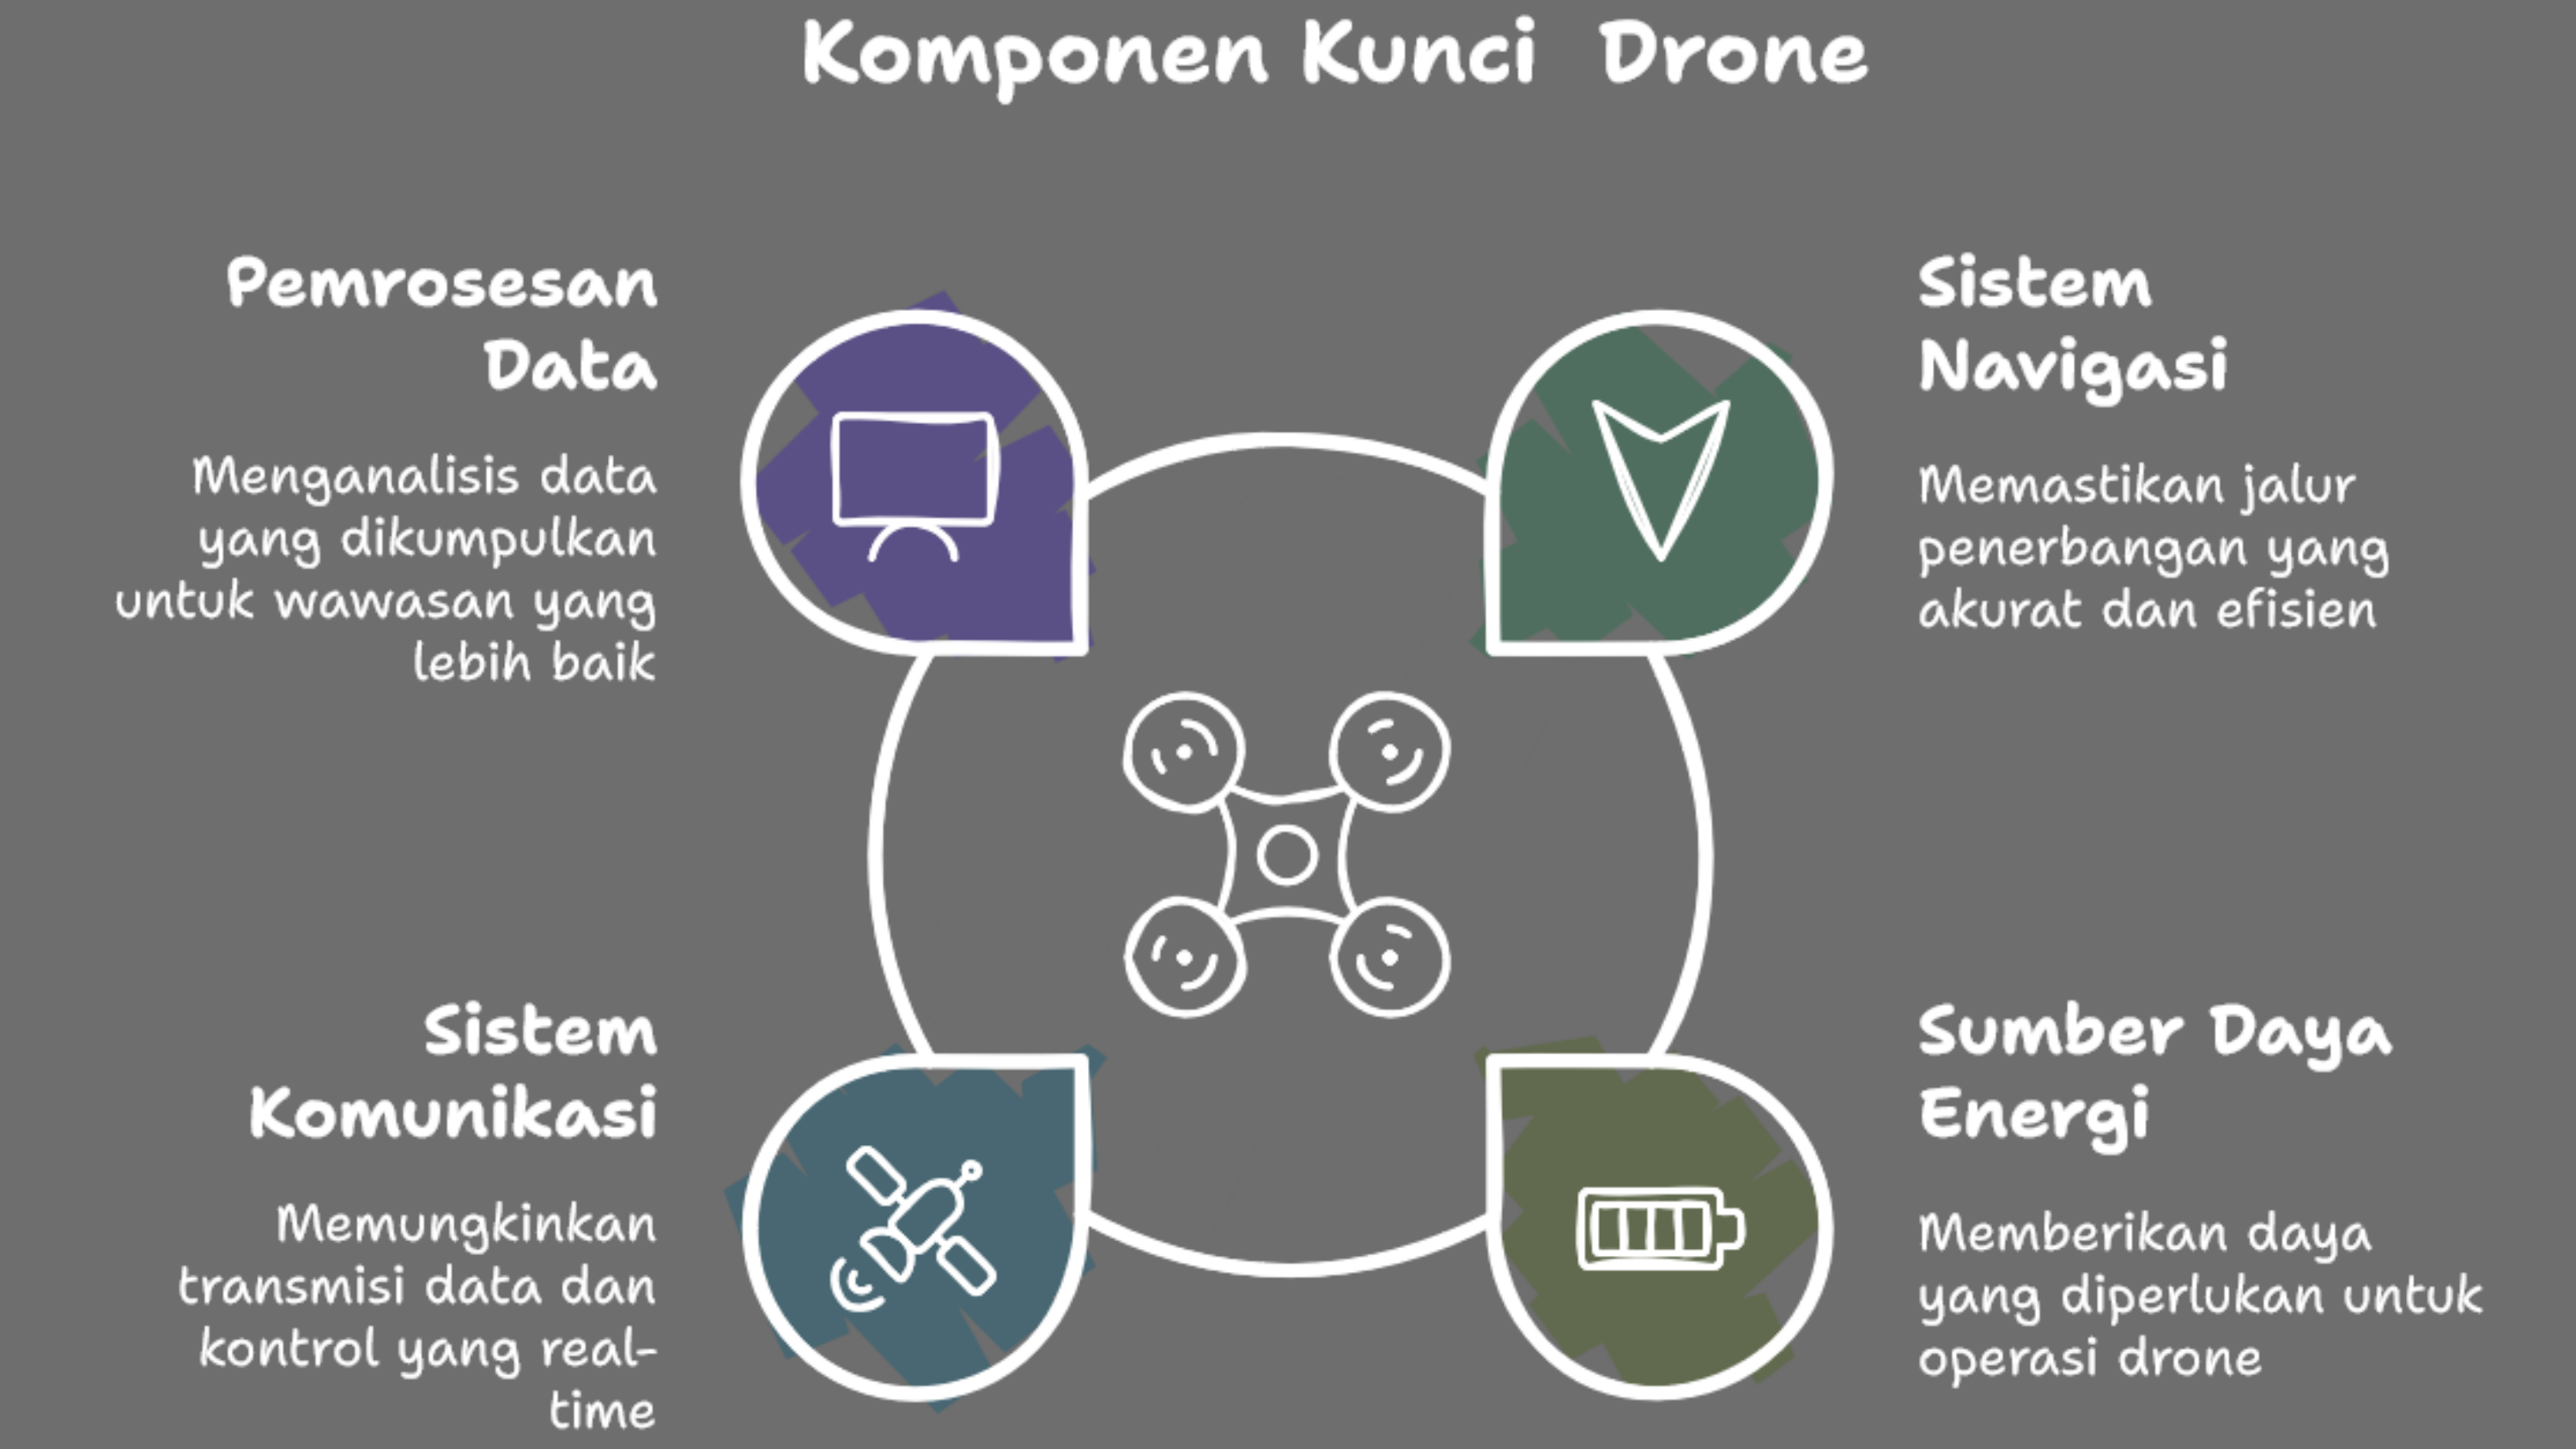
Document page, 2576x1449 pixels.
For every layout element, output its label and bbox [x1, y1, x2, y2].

text_box [0, 0, 2576, 1449]
